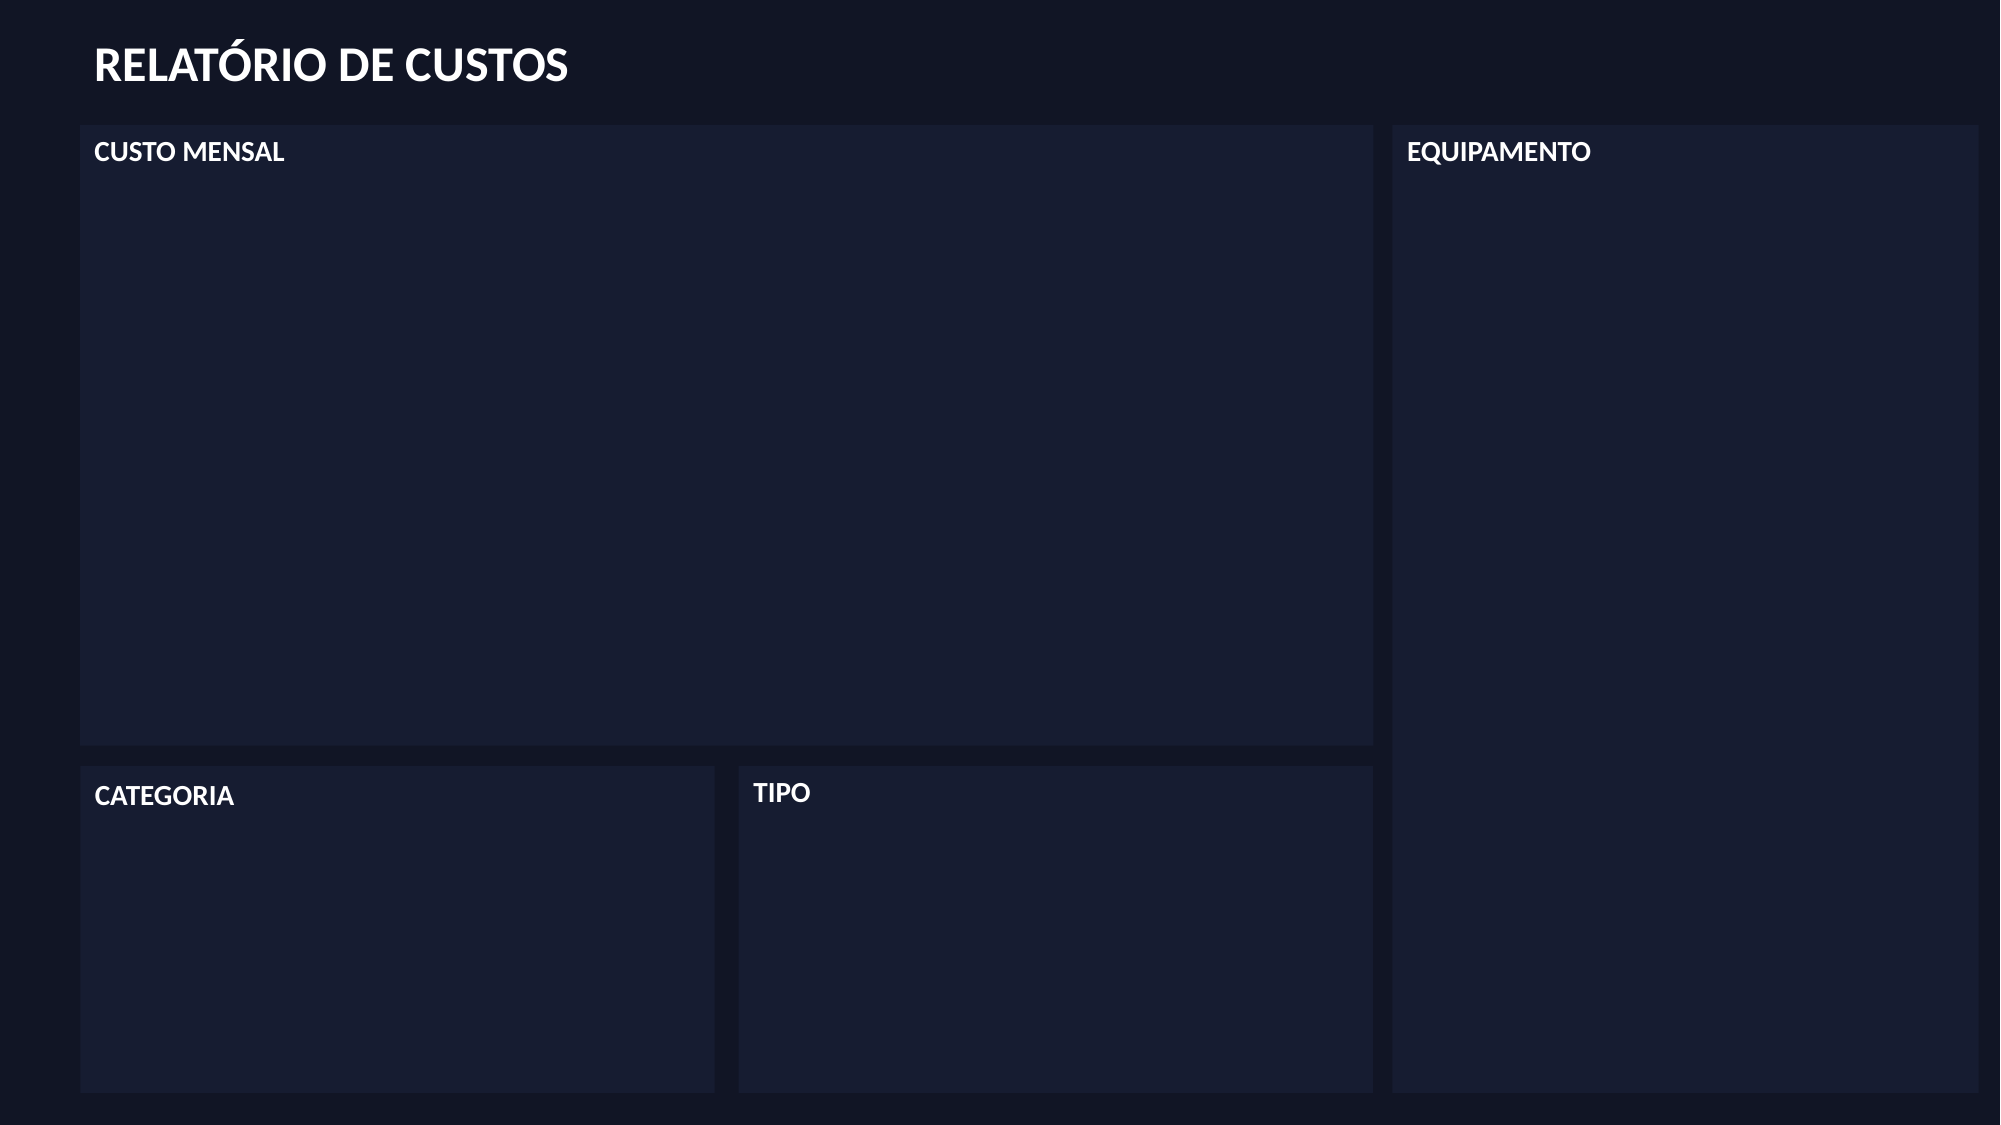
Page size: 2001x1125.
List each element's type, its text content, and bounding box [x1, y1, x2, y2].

text_box CATEGORIA [80, 768, 422, 819]
text_box [79, 124, 1374, 747]
text_box [79, 765, 716, 1094]
text_box CUSTO MENSAL [79, 124, 421, 175]
text_box [0, 0, 2000, 1125]
text_box RELATÓRIO DE CUSTOS [79, 24, 707, 100]
text_box TIPO [738, 765, 1080, 816]
text_box [738, 765, 1374, 1094]
text_box [1391, 124, 1980, 1094]
text_box EQUIPAMENTO [1392, 124, 1734, 175]
